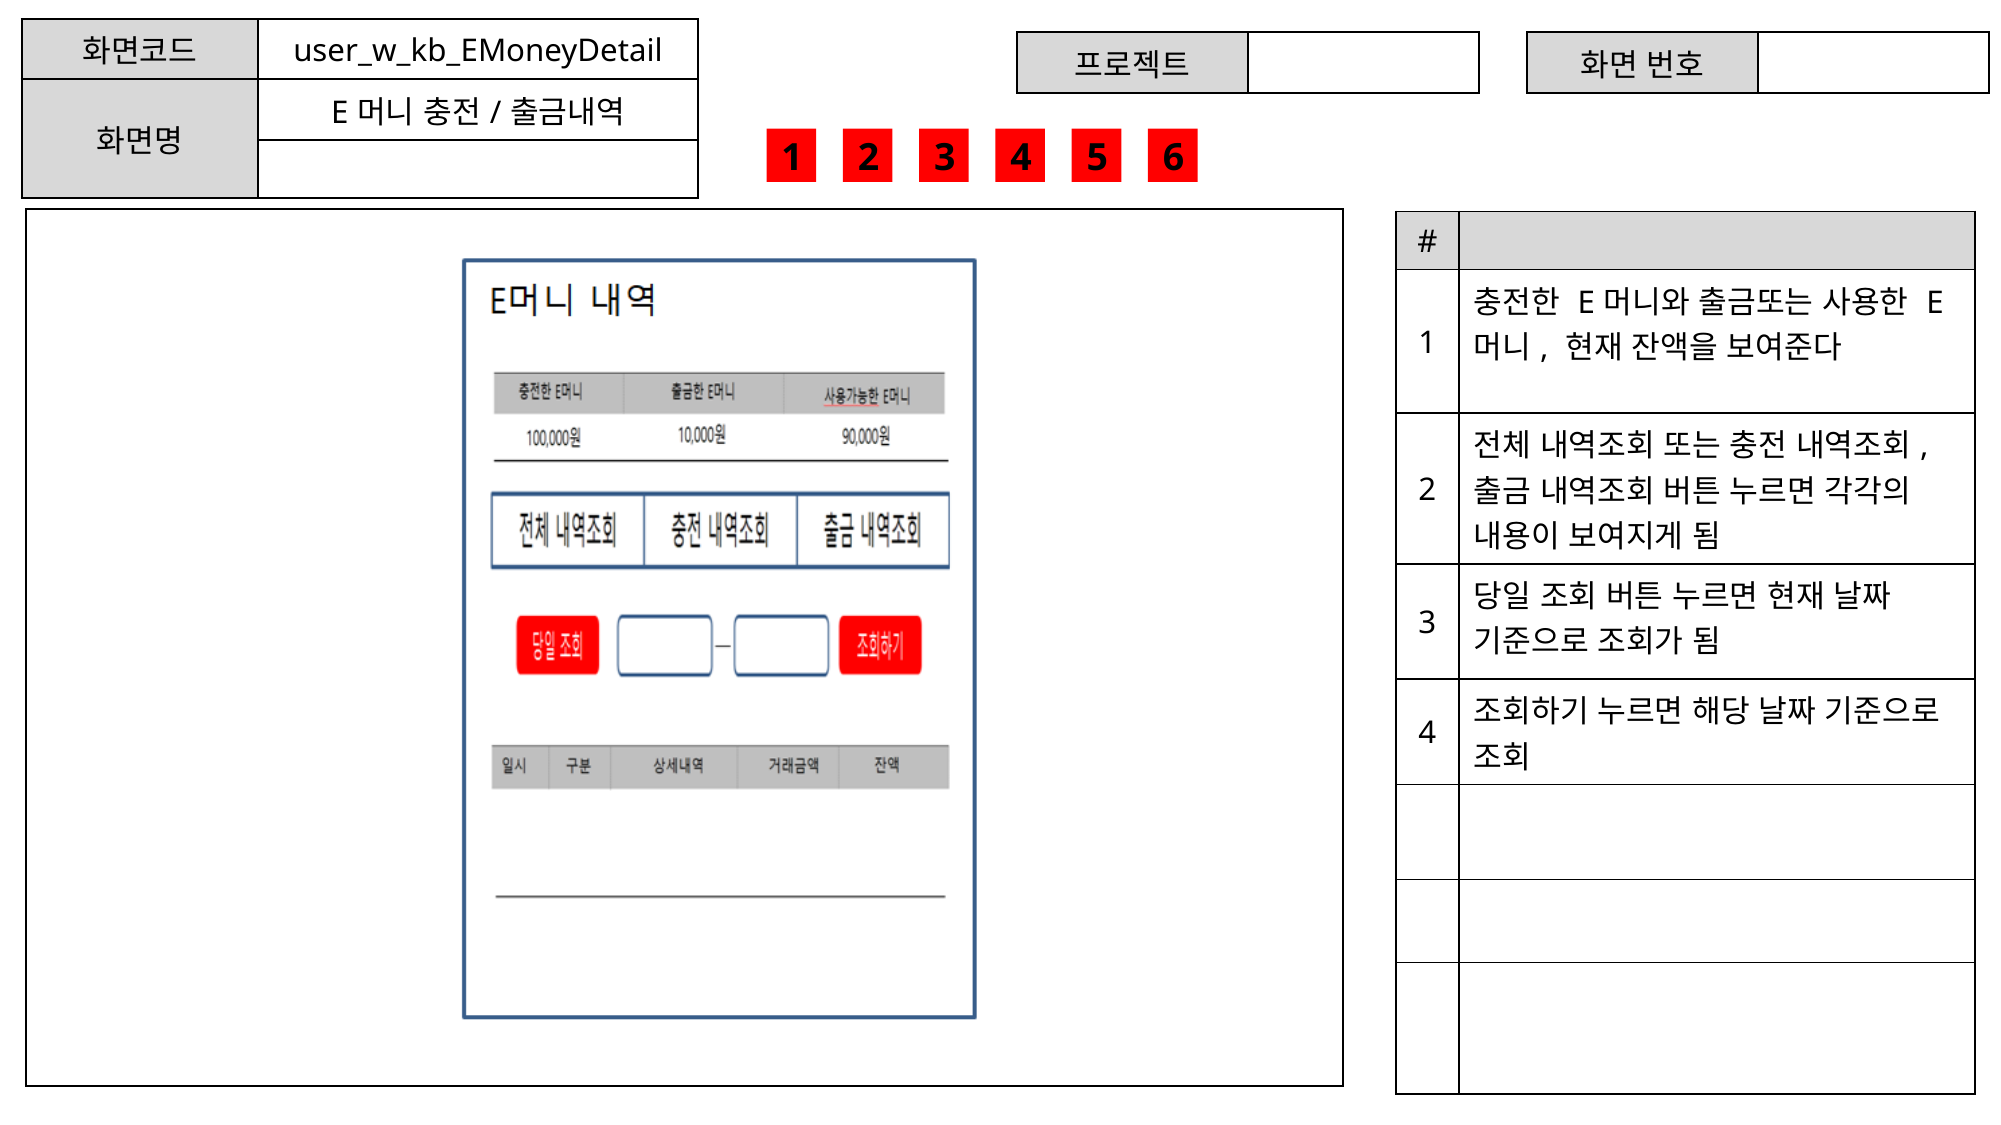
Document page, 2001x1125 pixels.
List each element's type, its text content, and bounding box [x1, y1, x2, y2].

table_cell [1397, 880, 1458, 962]
table_cell [1460, 785, 1974, 879]
table_cell 4 [1397, 680, 1458, 784]
text_box 4 [995, 128, 1045, 182]
table_cell 2 [1397, 414, 1458, 563]
table_cell E머니 충전/출금내역 [259, 80, 697, 139]
table_cell 전체 내역조회 또는 충전 내역조회, 출금 내역조회 버튼 누르면 각각의 내용이 보여지게 됨 [1460, 414, 1974, 563]
table_cell 1 [1397, 270, 1458, 412]
table_header 프로젝트 [1018, 33, 1247, 92]
table_cell 3 [1397, 565, 1458, 678]
table_cell 당일 조회 버튼 누르면 현재 날짜 기준으로 조회가 됨 [1460, 565, 1974, 678]
picture [434, 241, 993, 1049]
table_header 화면 번호 [1528, 33, 1757, 92]
table_cell [259, 141, 697, 197]
text_box 1 [766, 128, 817, 182]
table_cell [1460, 880, 1974, 962]
text_box 5 [1071, 128, 1122, 182]
table_header [1249, 33, 1478, 92]
text_box 2 [842, 128, 893, 182]
text_box 3 [919, 128, 969, 182]
table_cell [1397, 785, 1458, 879]
table_header # [1397, 212, 1458, 269]
table_header user_w_kb_EMoneyDetail [259, 20, 697, 78]
text_box [25, 208, 1344, 1087]
table_cell [1397, 963, 1458, 1093]
table_header 화면코드 [23, 20, 257, 78]
table_cell [1460, 963, 1974, 1093]
table_cell 충전한 E머니와 출금또는 사용한 E머니, 현재 잔액을 보여준다 [1460, 270, 1974, 412]
table_header [1460, 212, 1974, 269]
table_cell 화면명 [23, 80, 257, 197]
text_box 6 [1147, 128, 1198, 182]
table_cell 조회하기 누르면 해당 날짜 기준으로 조회 [1460, 680, 1974, 784]
table_header [1759, 33, 1988, 92]
